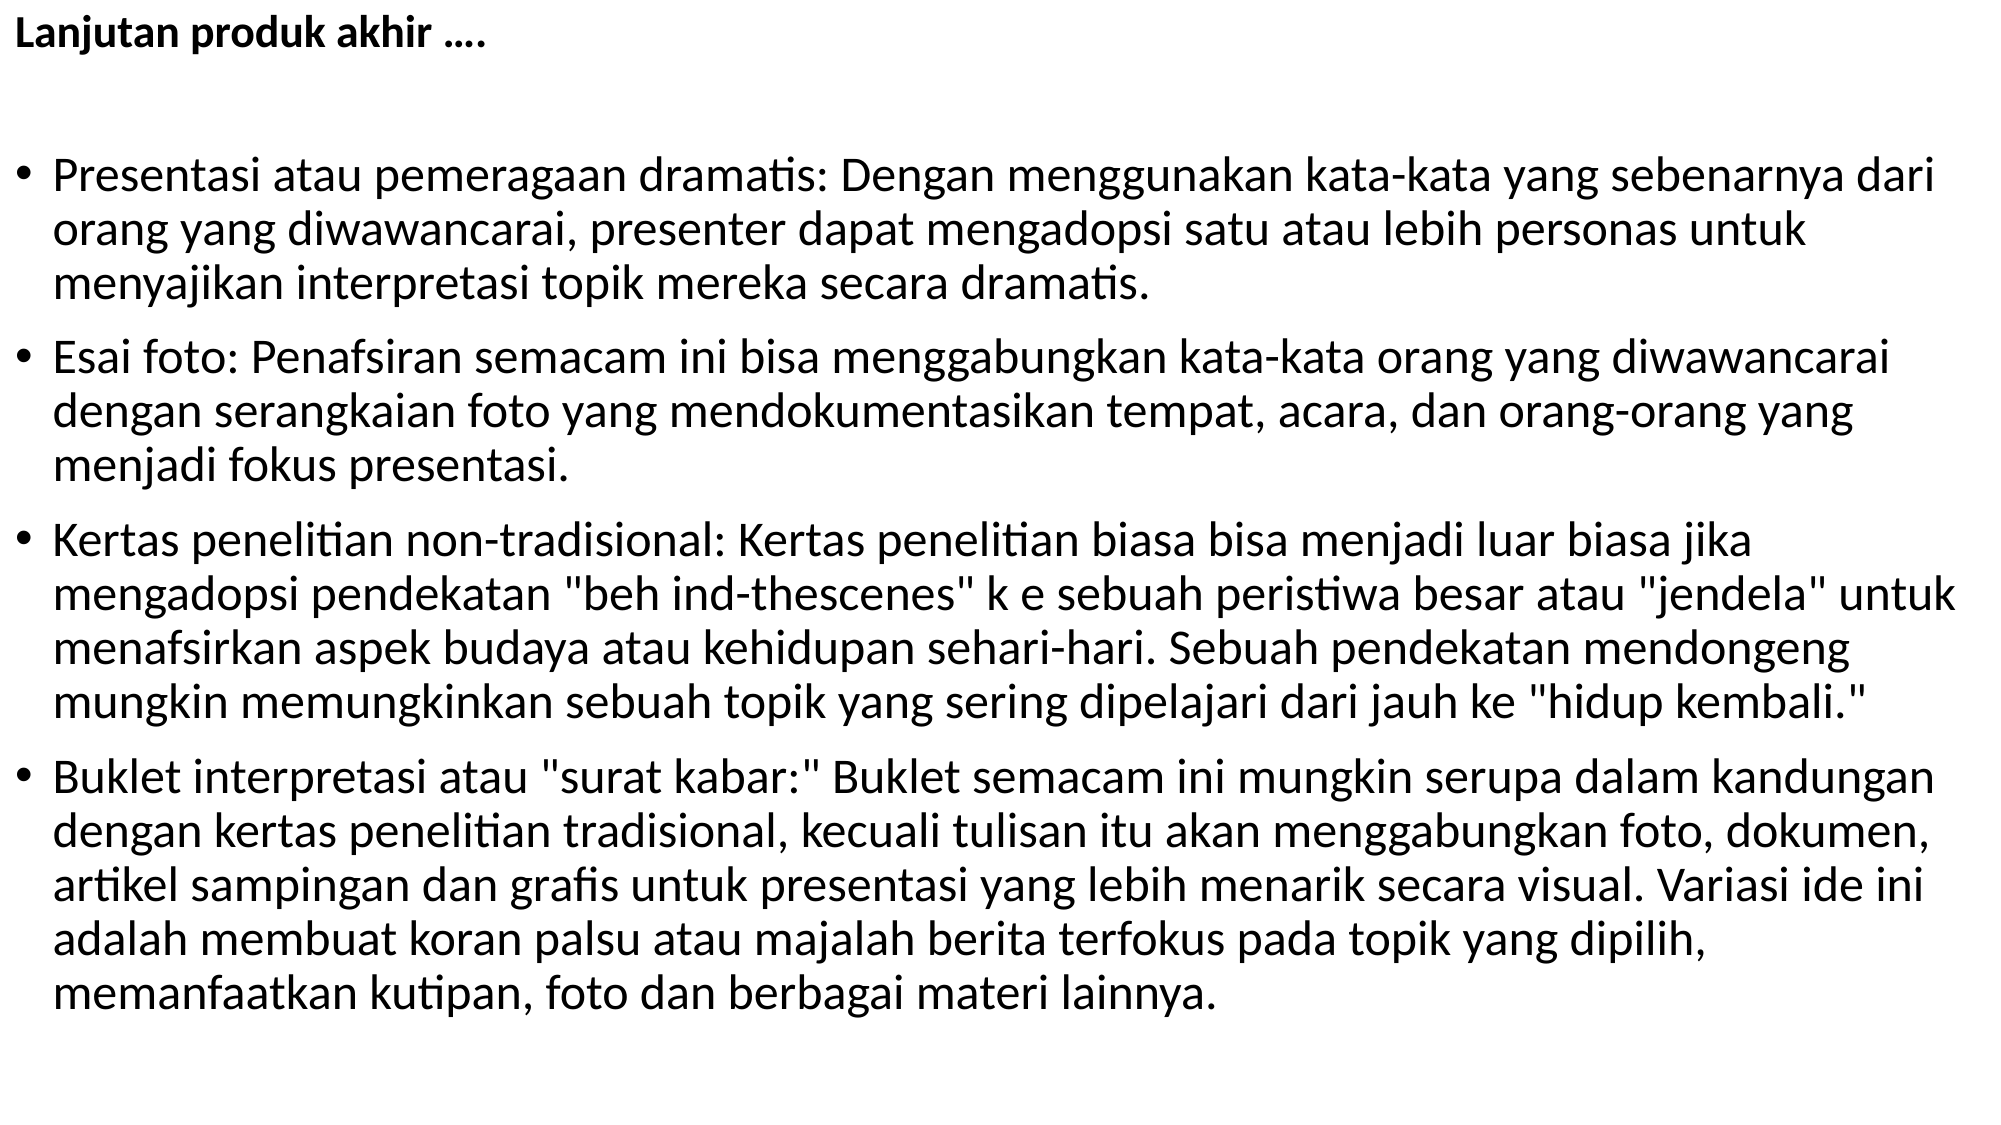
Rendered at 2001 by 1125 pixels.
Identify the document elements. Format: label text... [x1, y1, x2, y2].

list Lanjutan produk akhir …. Presentasi atau pemeragaan dramatis: Dengan menggunakan kata-kata yang sebenarnya dari orang yang diwawancarai, presenter dapat mengadopsi satu atau lebih personas untuk menyajikan interpretasi topik mereka secara dramatis. Esai foto: Penafsiran semacam ini bisa menggabungkan kata-kata orang yang diwawancarai dengan serangkaian foto yang mendokumentasikan tempat, acara, dan orang-orang yang menjadi fokus presentasi. Kertas penelitian non-tradisional: Kertas penelitian biasa bisa menjadi luar biasa jika mengadopsi pendekatan "beh ind-thescenes" k e sebuah peristiwa besar atau "jendela" untuk menafsirkan aspek budaya atau kehidupan sehari-hari. Sebuah pendekatan mendongeng mungkin memungkinkan sebuah topik yang sering dipelajari dari jauh ke "hidup kembali." Buklet interpretasi atau "surat kabar:" Buklet semacam ini mungkin serupa dalam kandungan dengan kertas penelitian tradisional, kecuali tulisan itu akan menggabungkan foto, dokumen, artikel sampingan dan grafis untuk presentasi yang lebih menarik secara visual. Variasi ide ini adalah membuat koran palsu atau majalah berita terfokus pada topik yang dipilih, memanfaatkan kutipan, foto dan berbagai materi lainnya. [0, 0, 2000, 1077]
